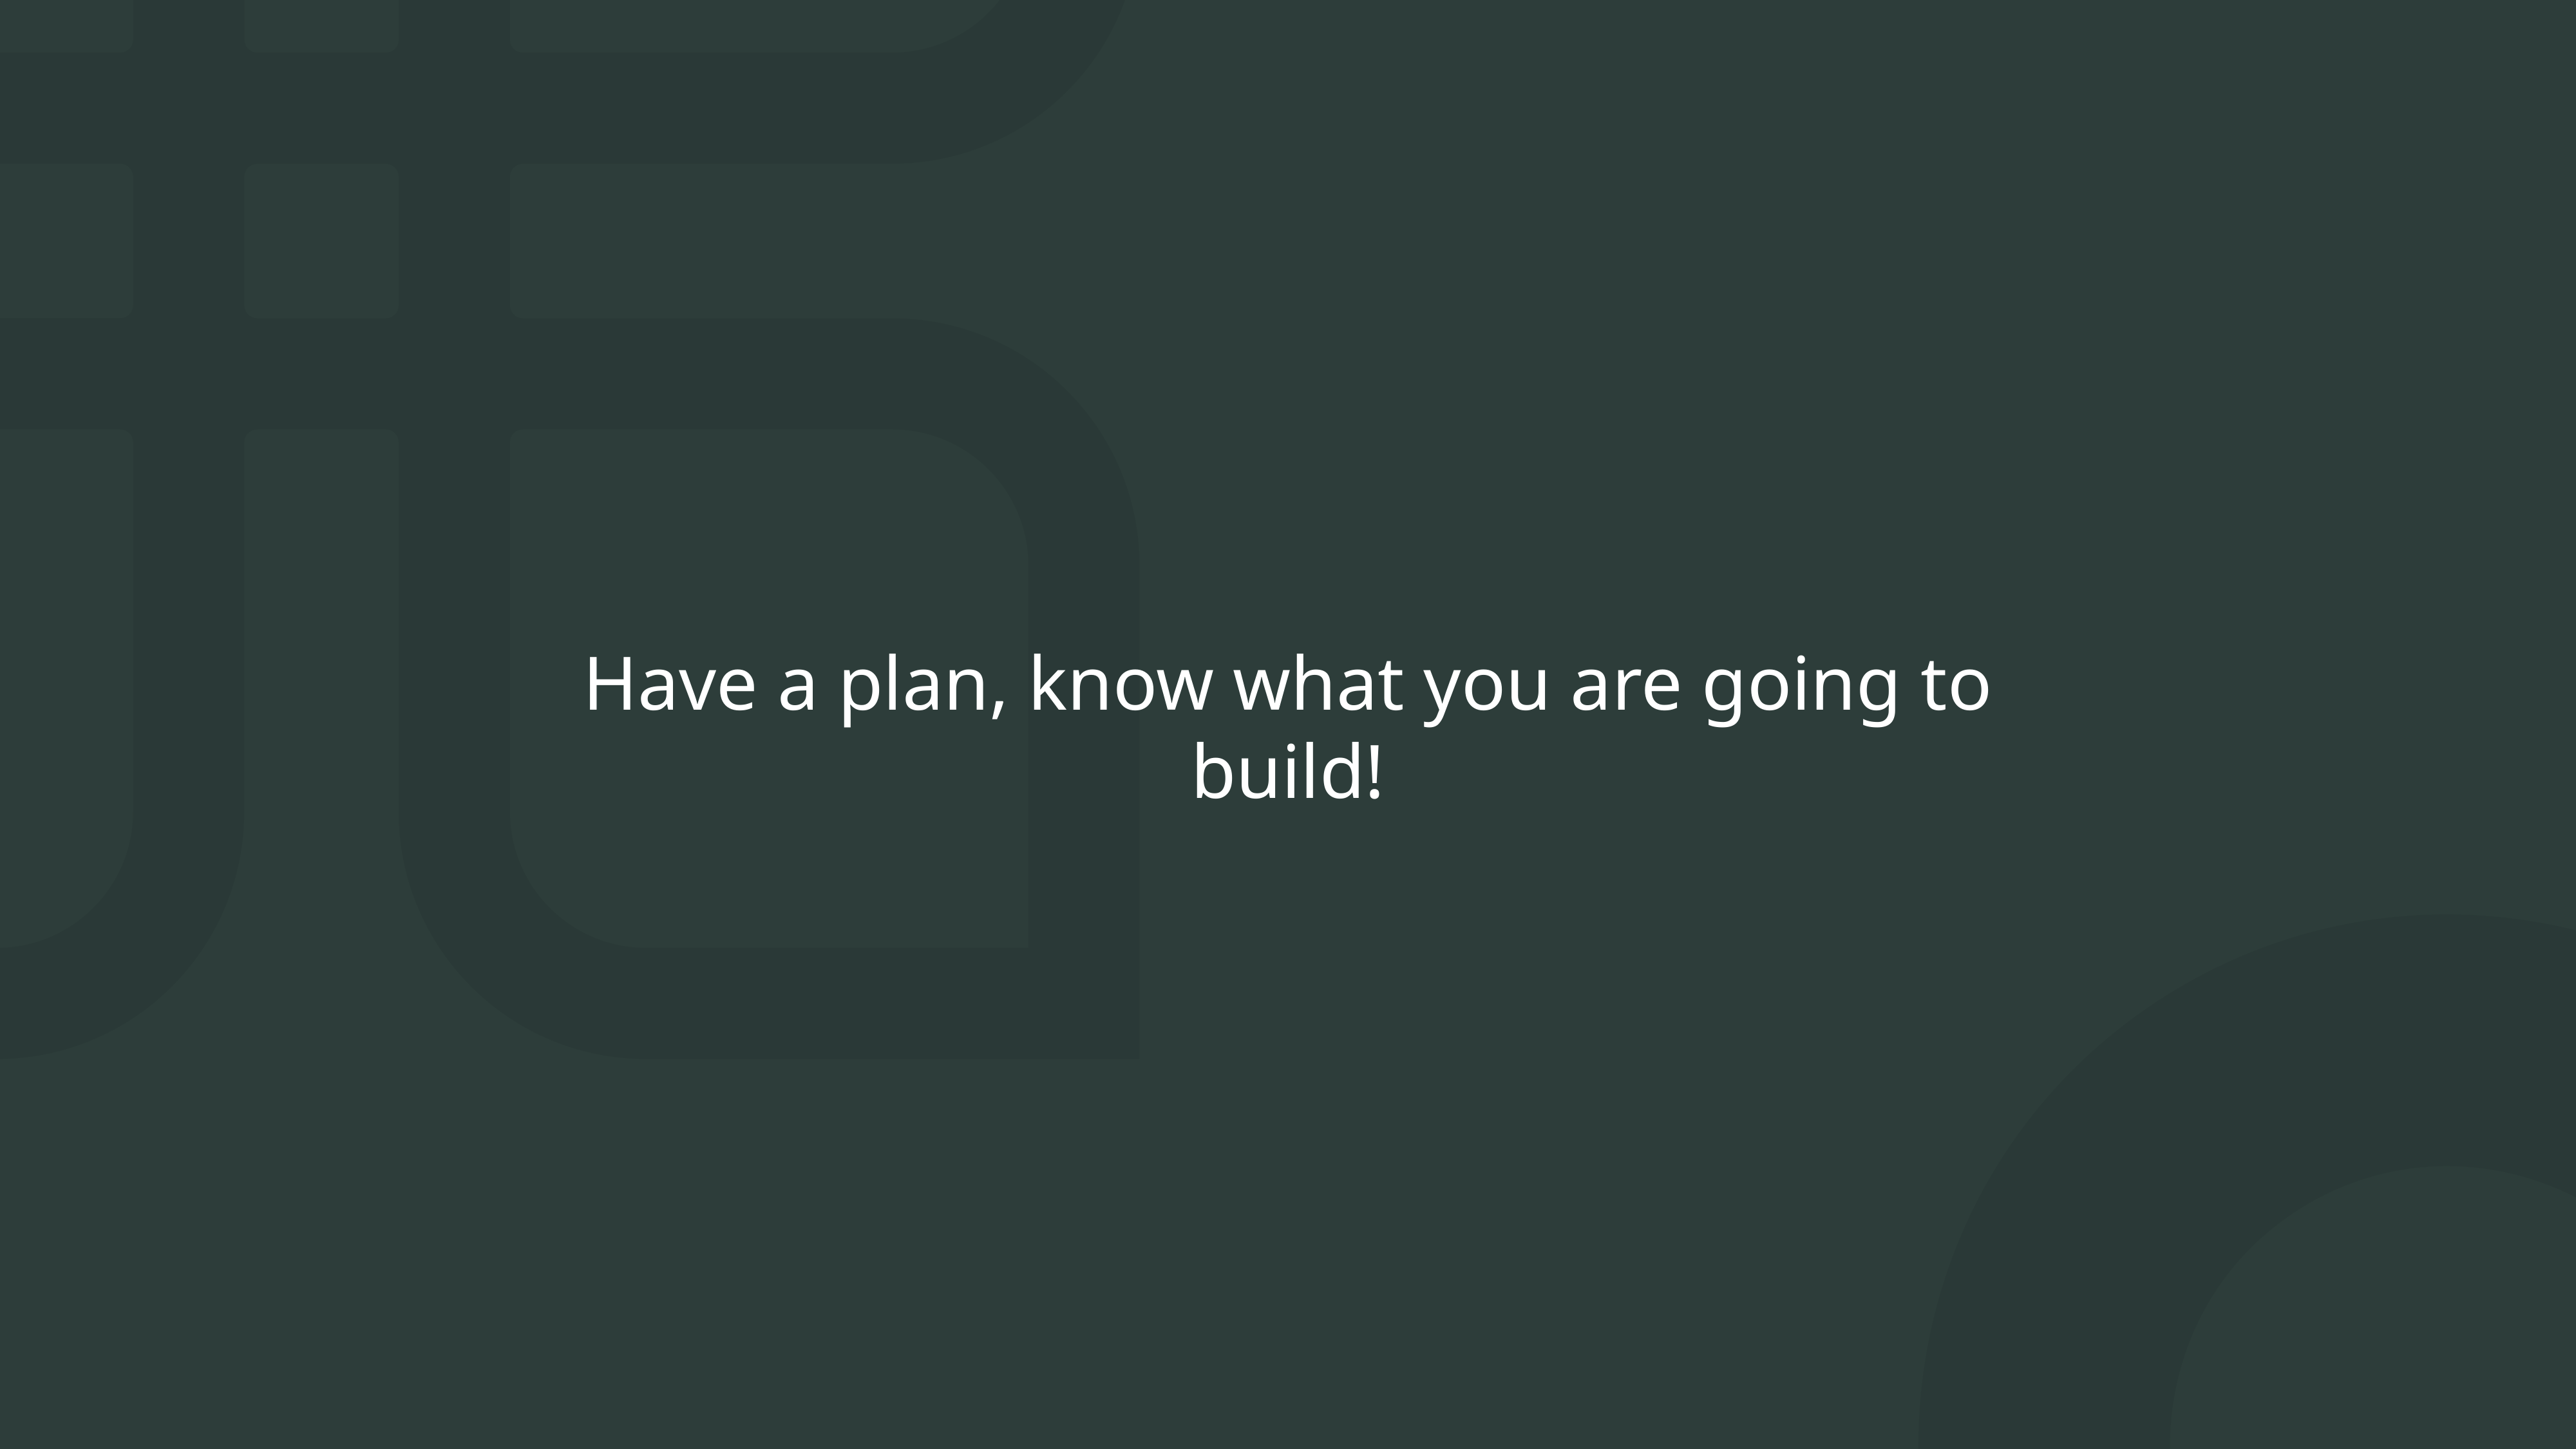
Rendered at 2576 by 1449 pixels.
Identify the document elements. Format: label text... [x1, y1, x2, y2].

text_box Have a plan, know what you are going to build! [475, 630, 2101, 819]
